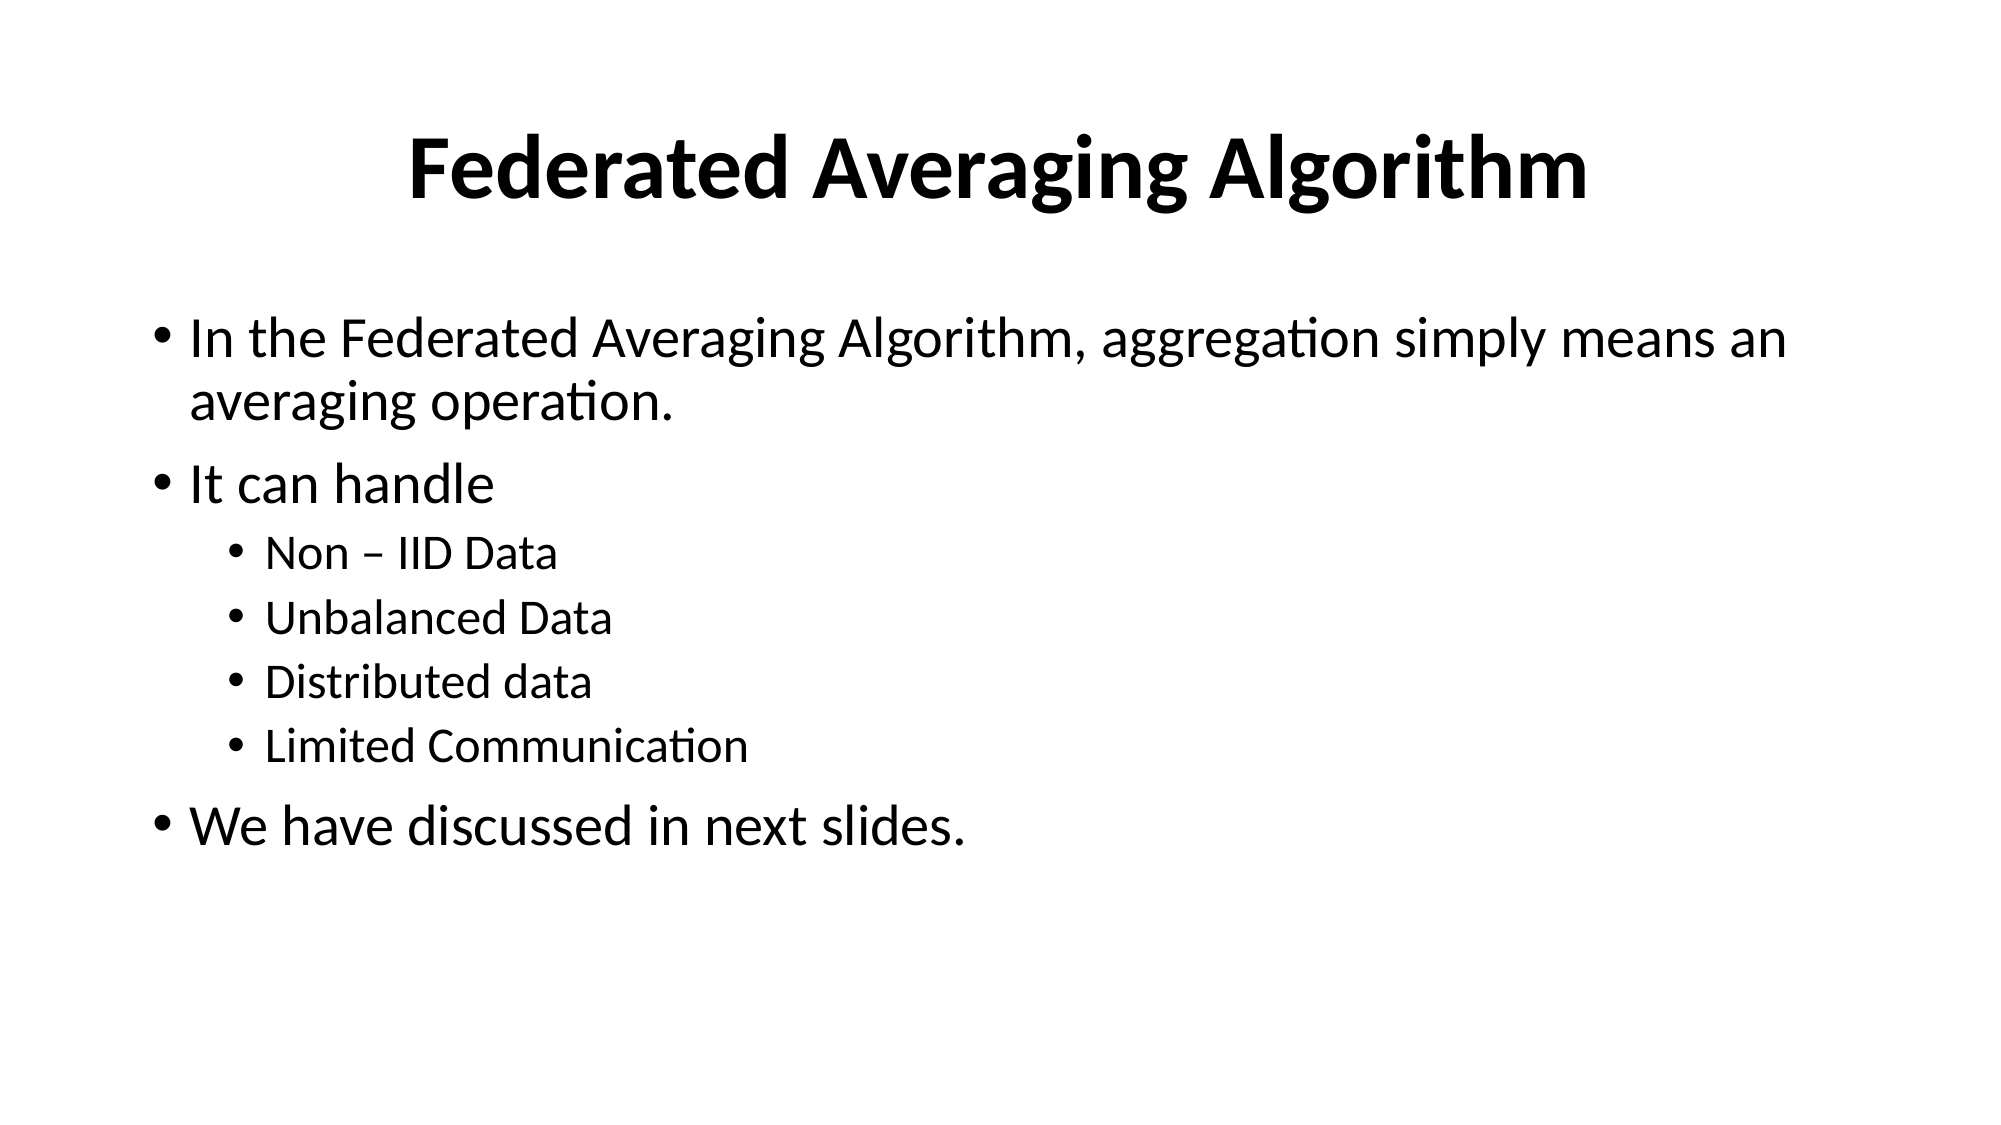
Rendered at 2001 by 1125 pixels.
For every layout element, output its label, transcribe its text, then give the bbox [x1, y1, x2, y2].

list In the Federated Averaging Algorithm, aggregation simply means an averaging operation. It can handle Non – IID Data Unbalanced Data Distributed data Limited Communication We have discussed in next slides. [137, 299, 1863, 1014]
title Federated Averaging Algorithm [137, 59, 1863, 278]
